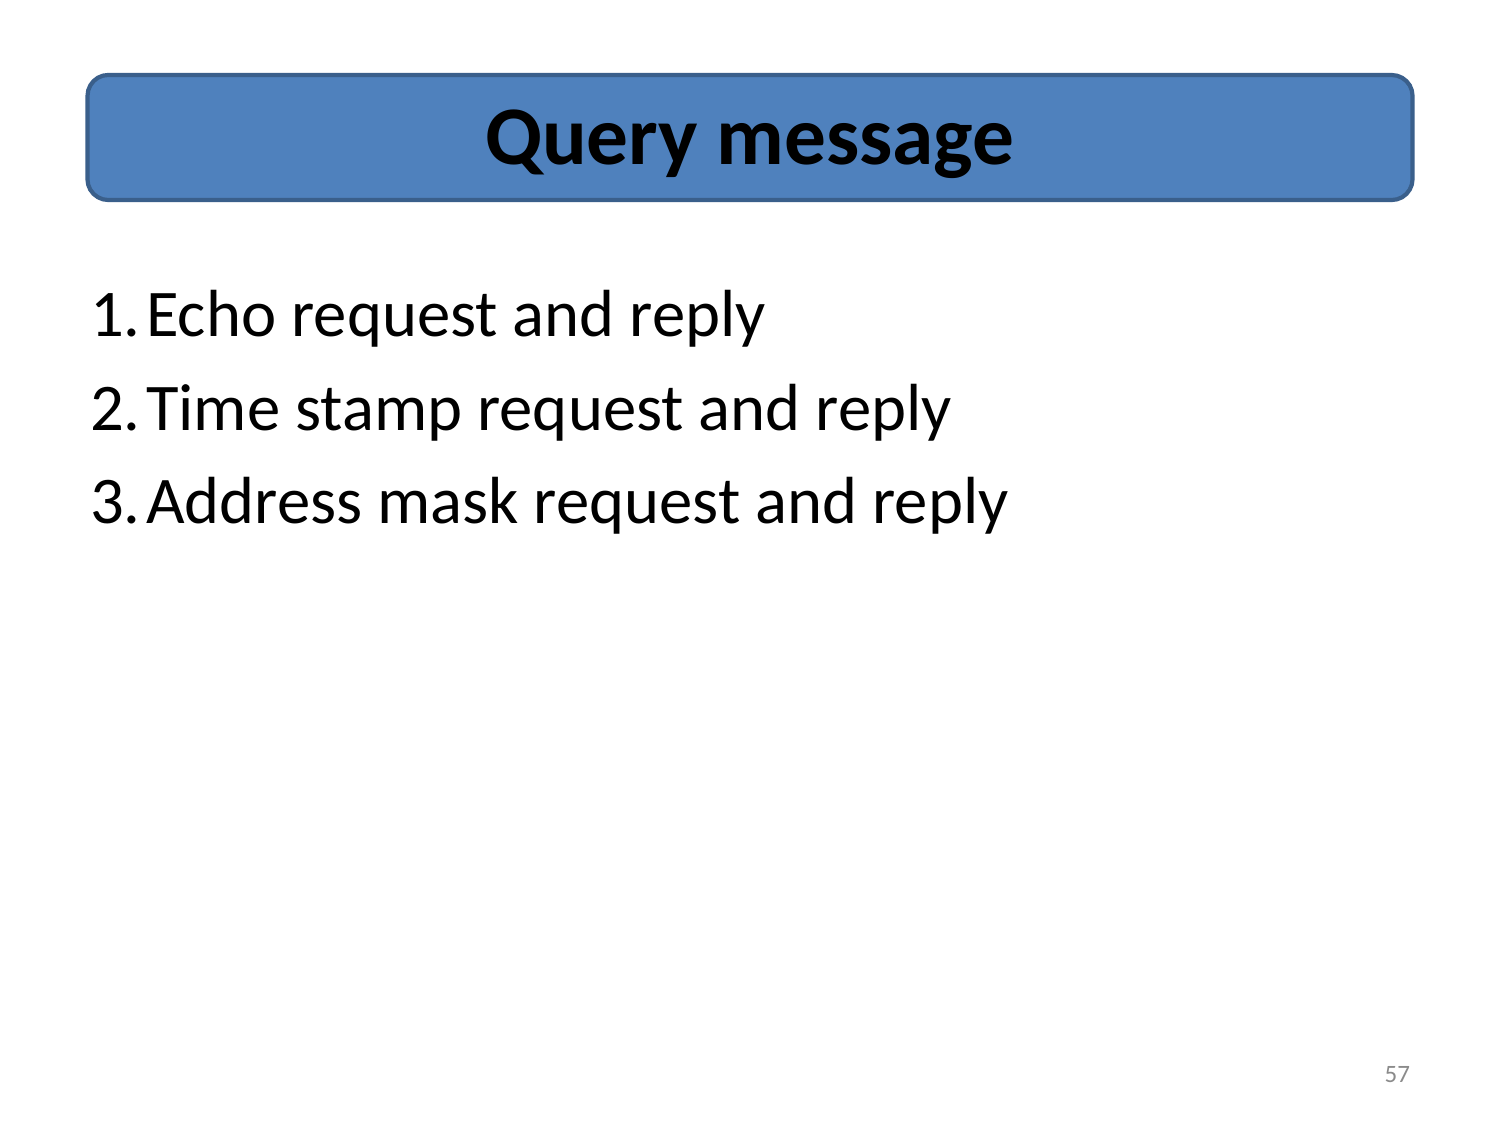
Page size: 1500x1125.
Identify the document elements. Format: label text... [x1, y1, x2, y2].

list Echo request and reply Time stamp request and reply Address mask request and reply [75, 262, 1425, 1005]
title Query message [75, 62, 1425, 200]
slide_number 57 [1074, 1042, 1425, 1103]
